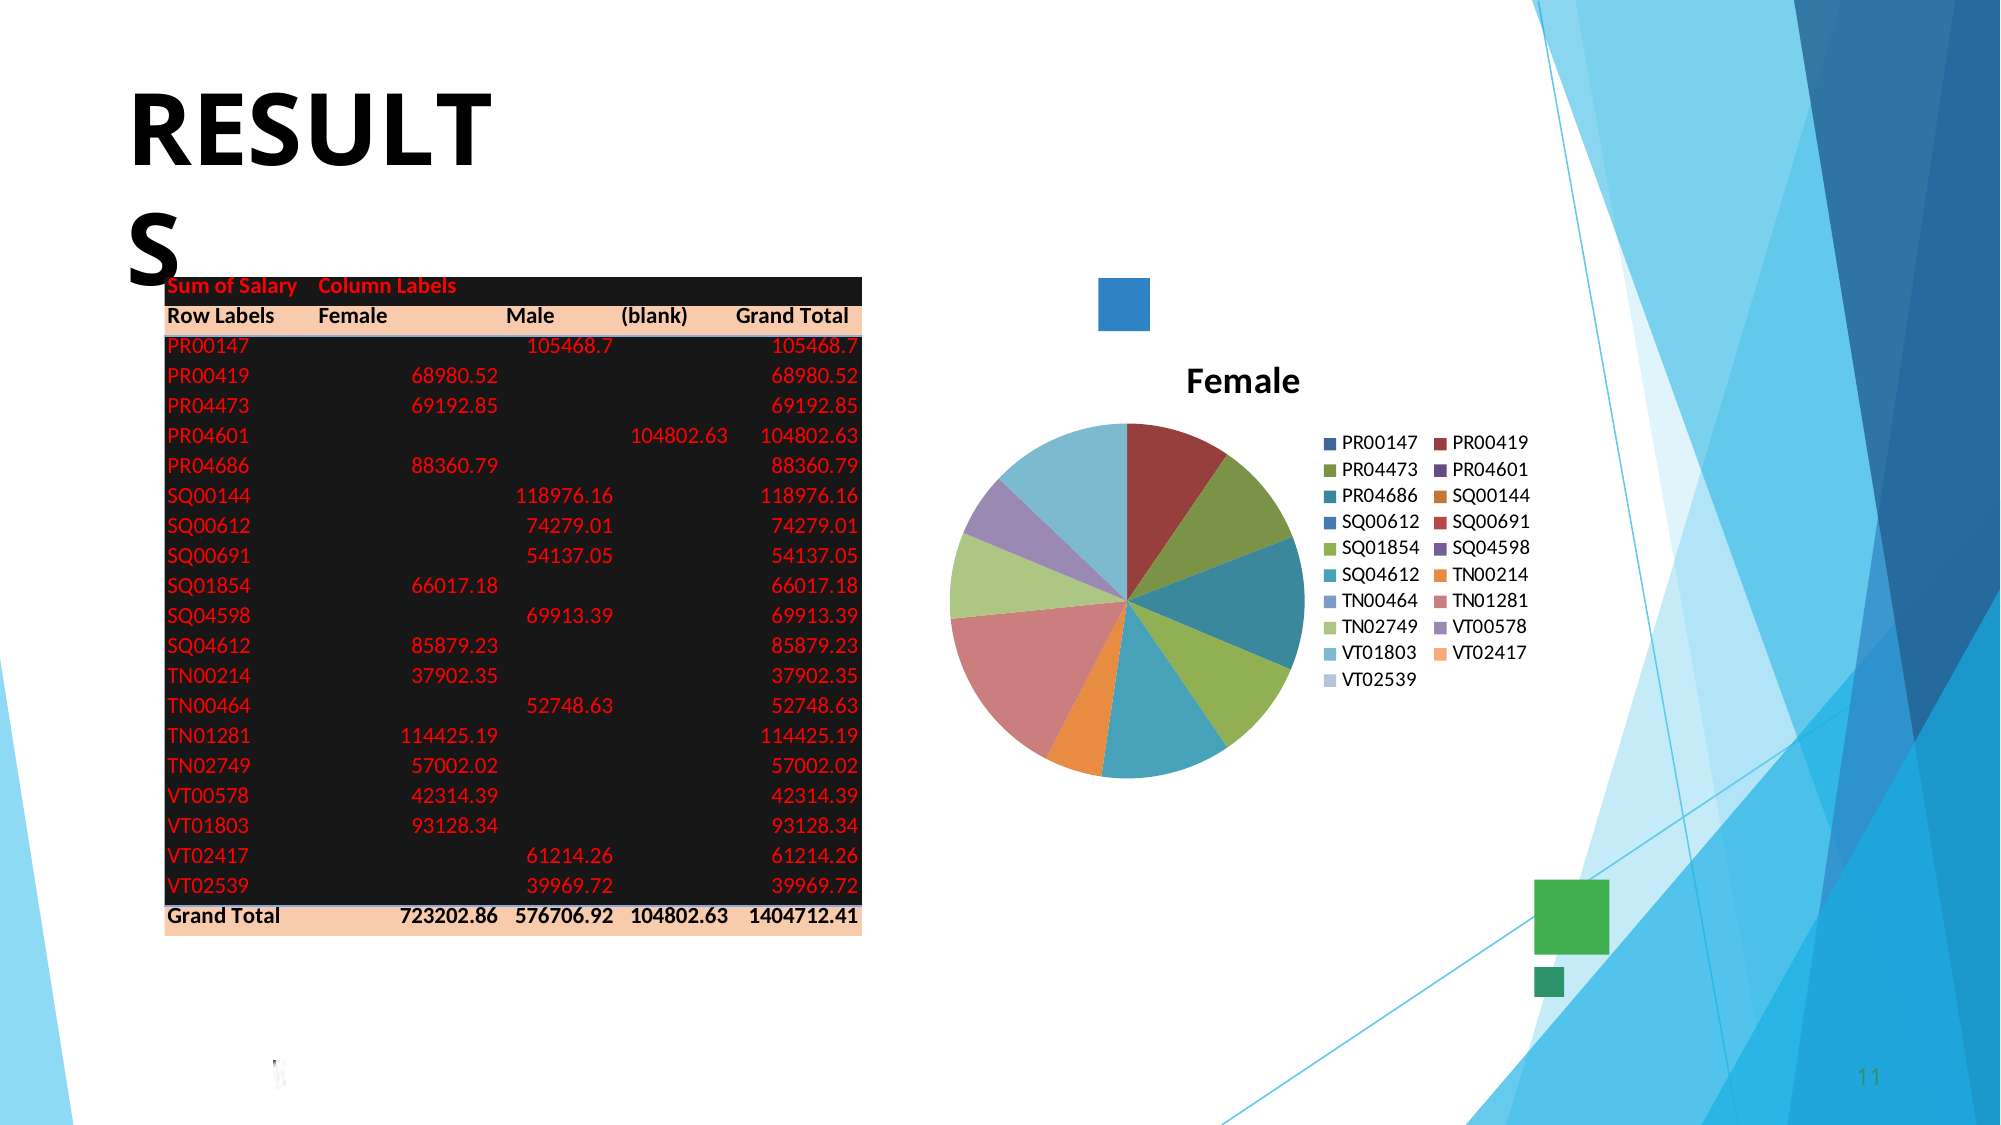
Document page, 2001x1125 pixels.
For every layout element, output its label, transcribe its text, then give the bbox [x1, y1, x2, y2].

chart [937, 337, 1551, 788]
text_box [162, 274, 864, 938]
picture [273, 1060, 287, 1091]
text_box [1534, 879, 1610, 955]
text_box 11 [1849, 1061, 1888, 1095]
title RESULTS [123, 63, 524, 306]
text_box [1534, 967, 1565, 997]
text_box [1098, 278, 1150, 332]
